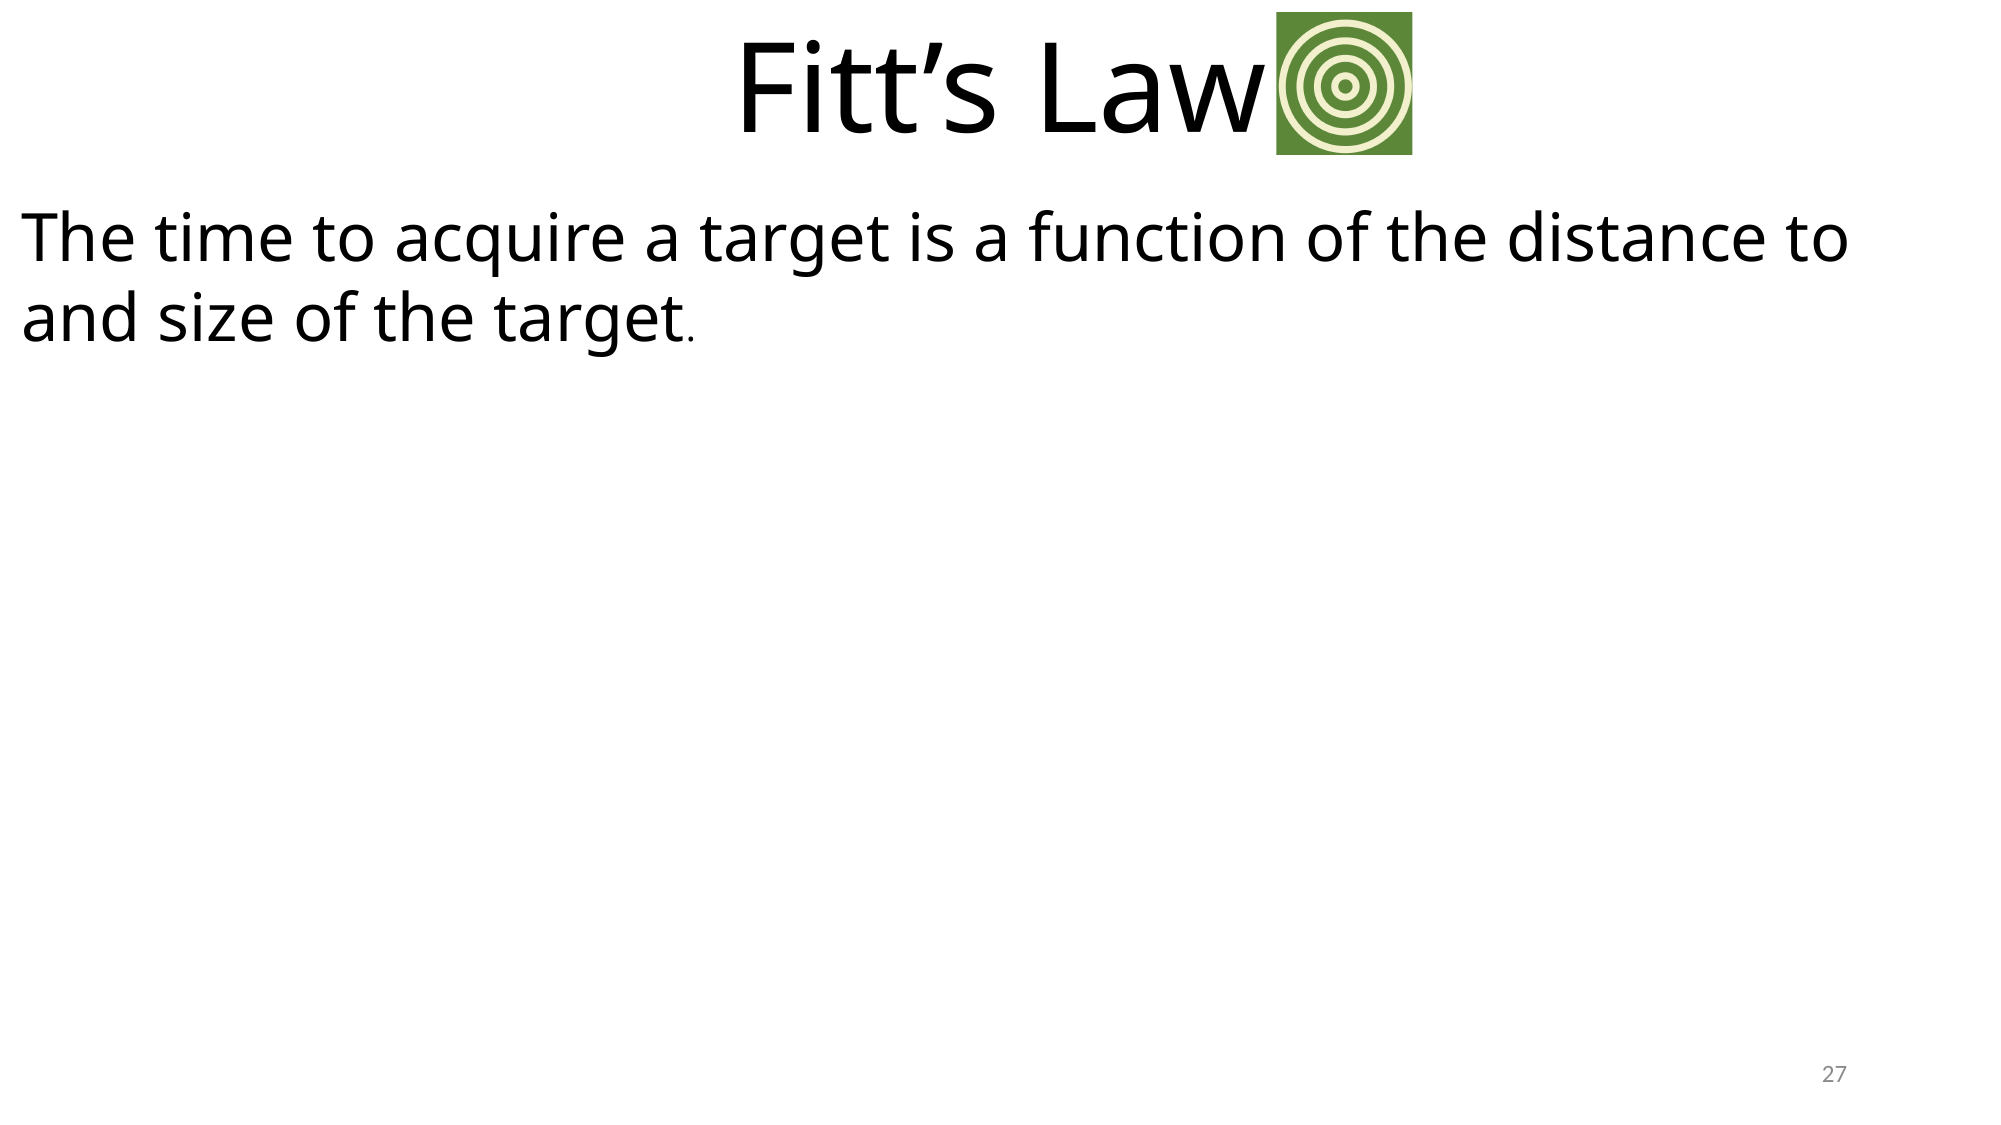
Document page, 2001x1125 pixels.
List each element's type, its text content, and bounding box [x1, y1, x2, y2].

text_box The time to acquire a target is a function of the distance to and size of the target. [6, 187, 2000, 363]
slide_number 27 [1412, 1042, 1863, 1103]
text_box Fitt’s Law [6, 0, 1994, 165]
picture [1276, 12, 1413, 155]
